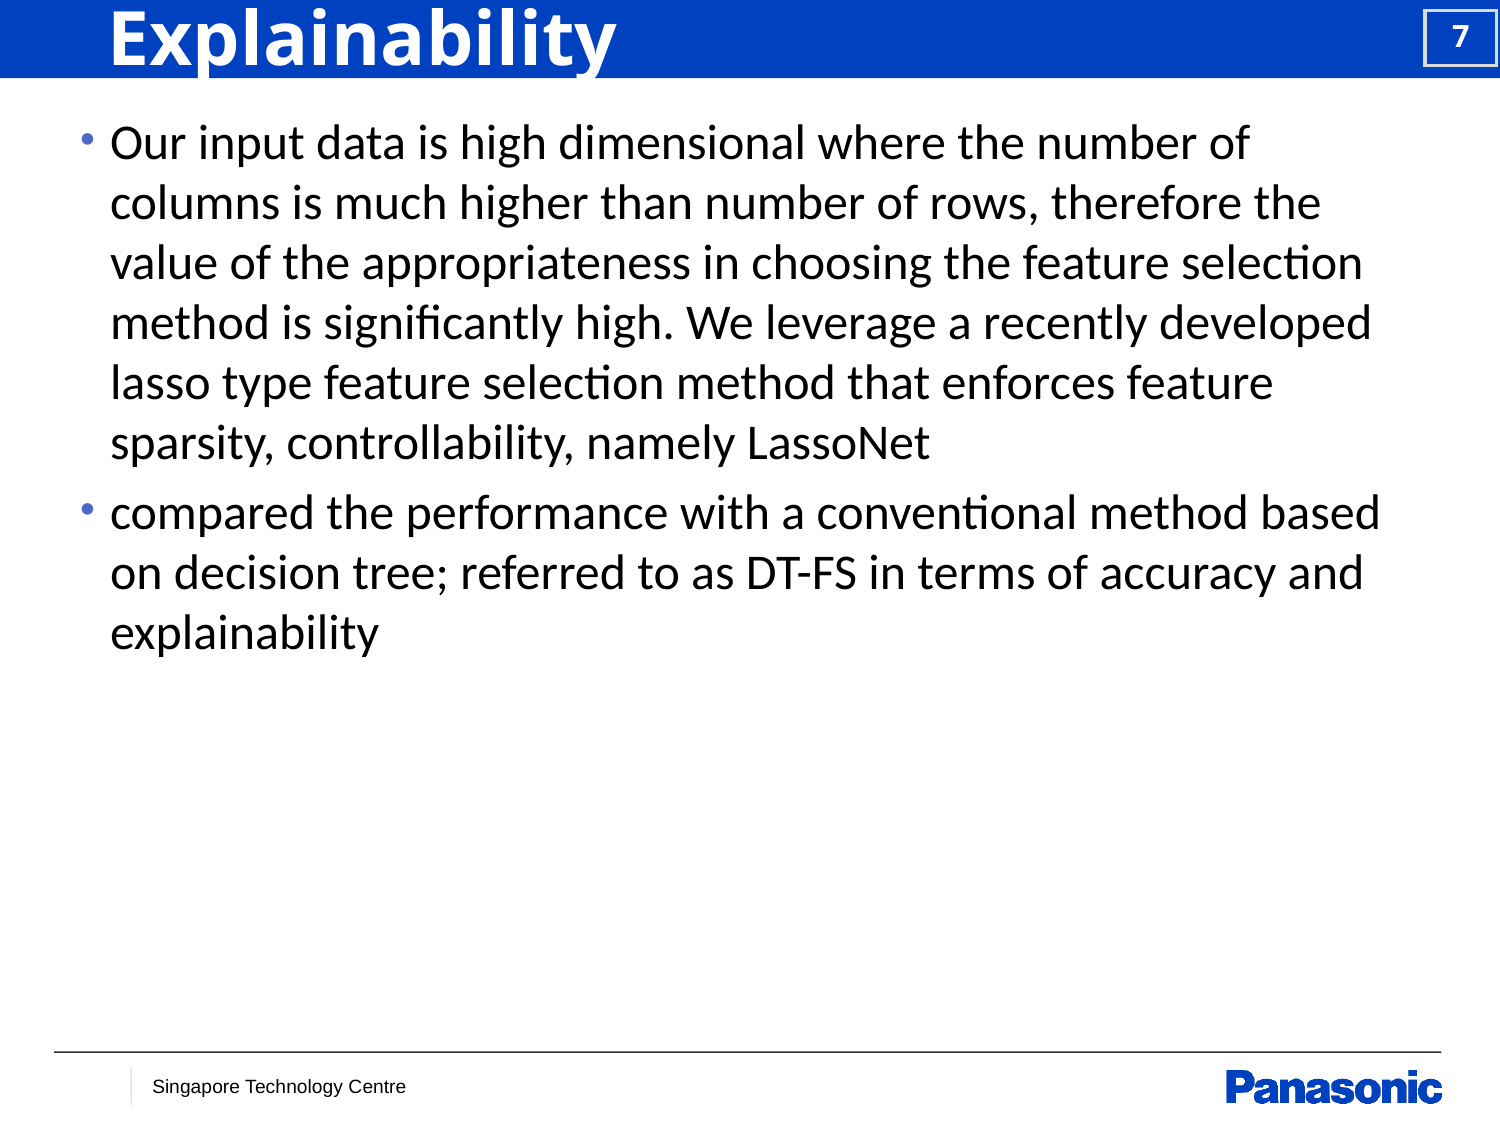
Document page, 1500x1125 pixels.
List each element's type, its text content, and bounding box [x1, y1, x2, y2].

title Explainability [92, 0, 1416, 71]
text_box Our input data is high dimensional where the number of columns is much higher than number of rows, therefore the value of the appropriateness in choosing the feature selection method is significantly high. We leverage a recently developed lasso type feature selection method that enforces feature sparsity, controllability, namely LassoNet compared the performance with a conventional method based on decision tree; referred to as DT-FS in terms of accuracy and explainability [65, 101, 1416, 902]
picture [1224, 1068, 1444, 1105]
text_box [74, 87, 1425, 250]
